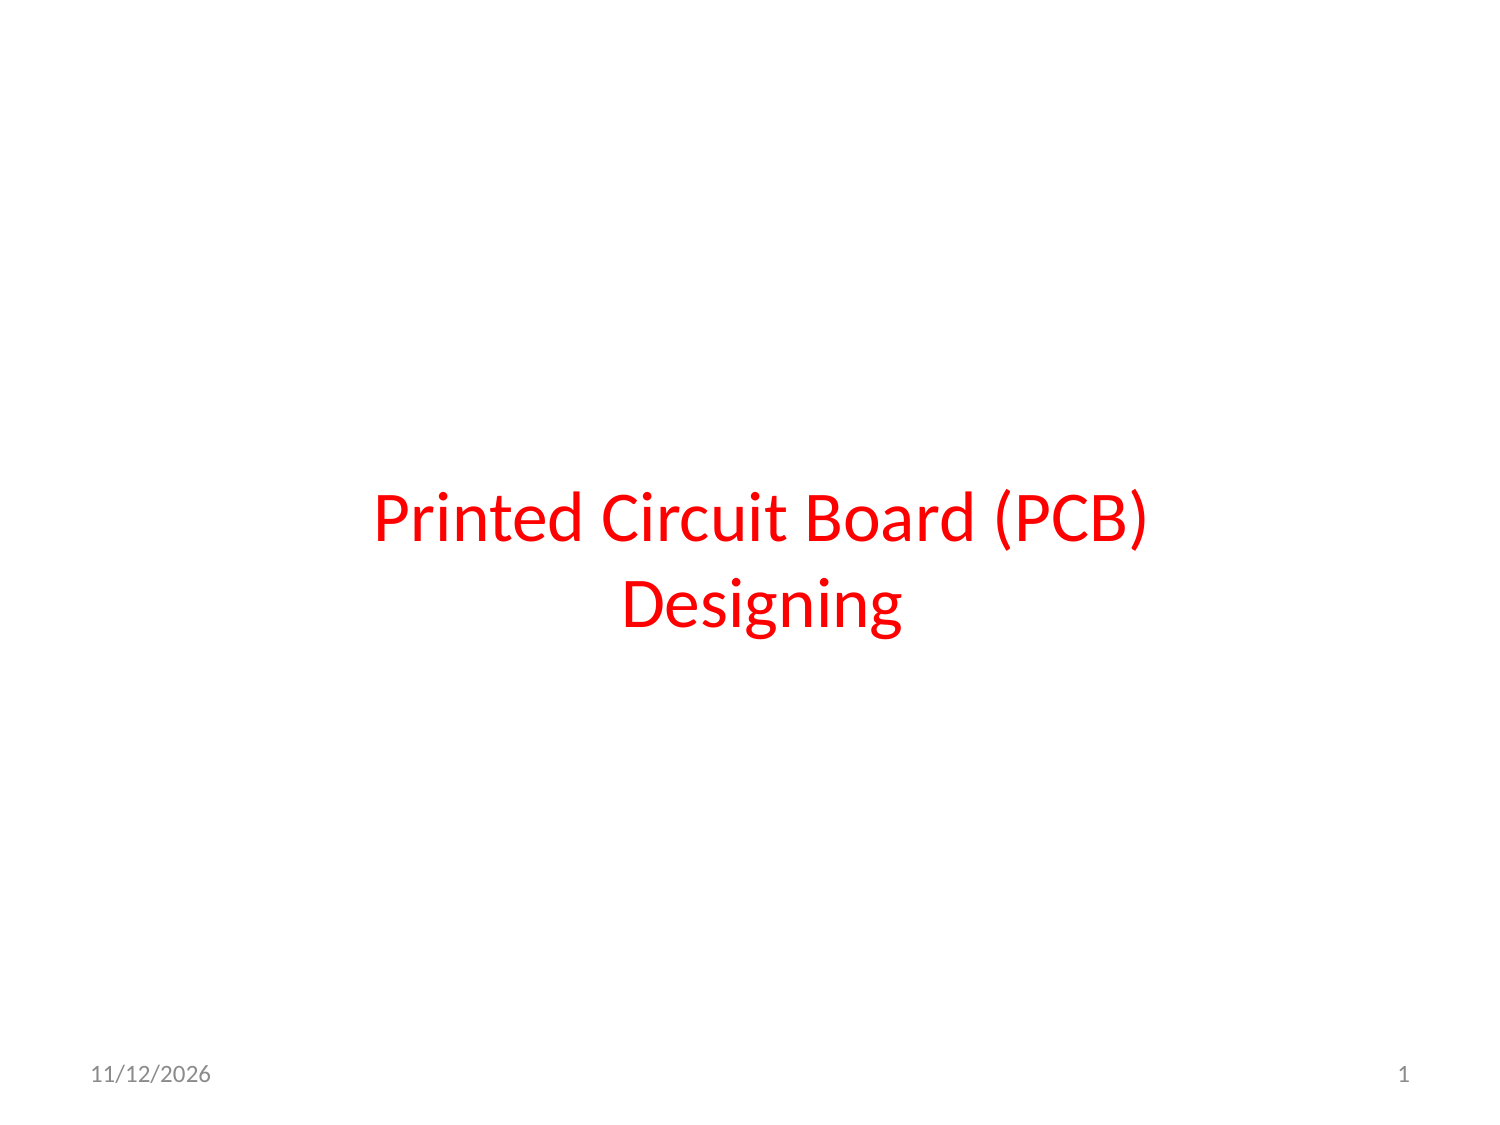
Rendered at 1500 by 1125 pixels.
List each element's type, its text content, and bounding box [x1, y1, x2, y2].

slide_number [75, 1042, 425, 1103]
slide_number 1 [1074, 1042, 1425, 1103]
title Printed Circuit Board (PCB) Designing [87, 462, 1438, 650]
